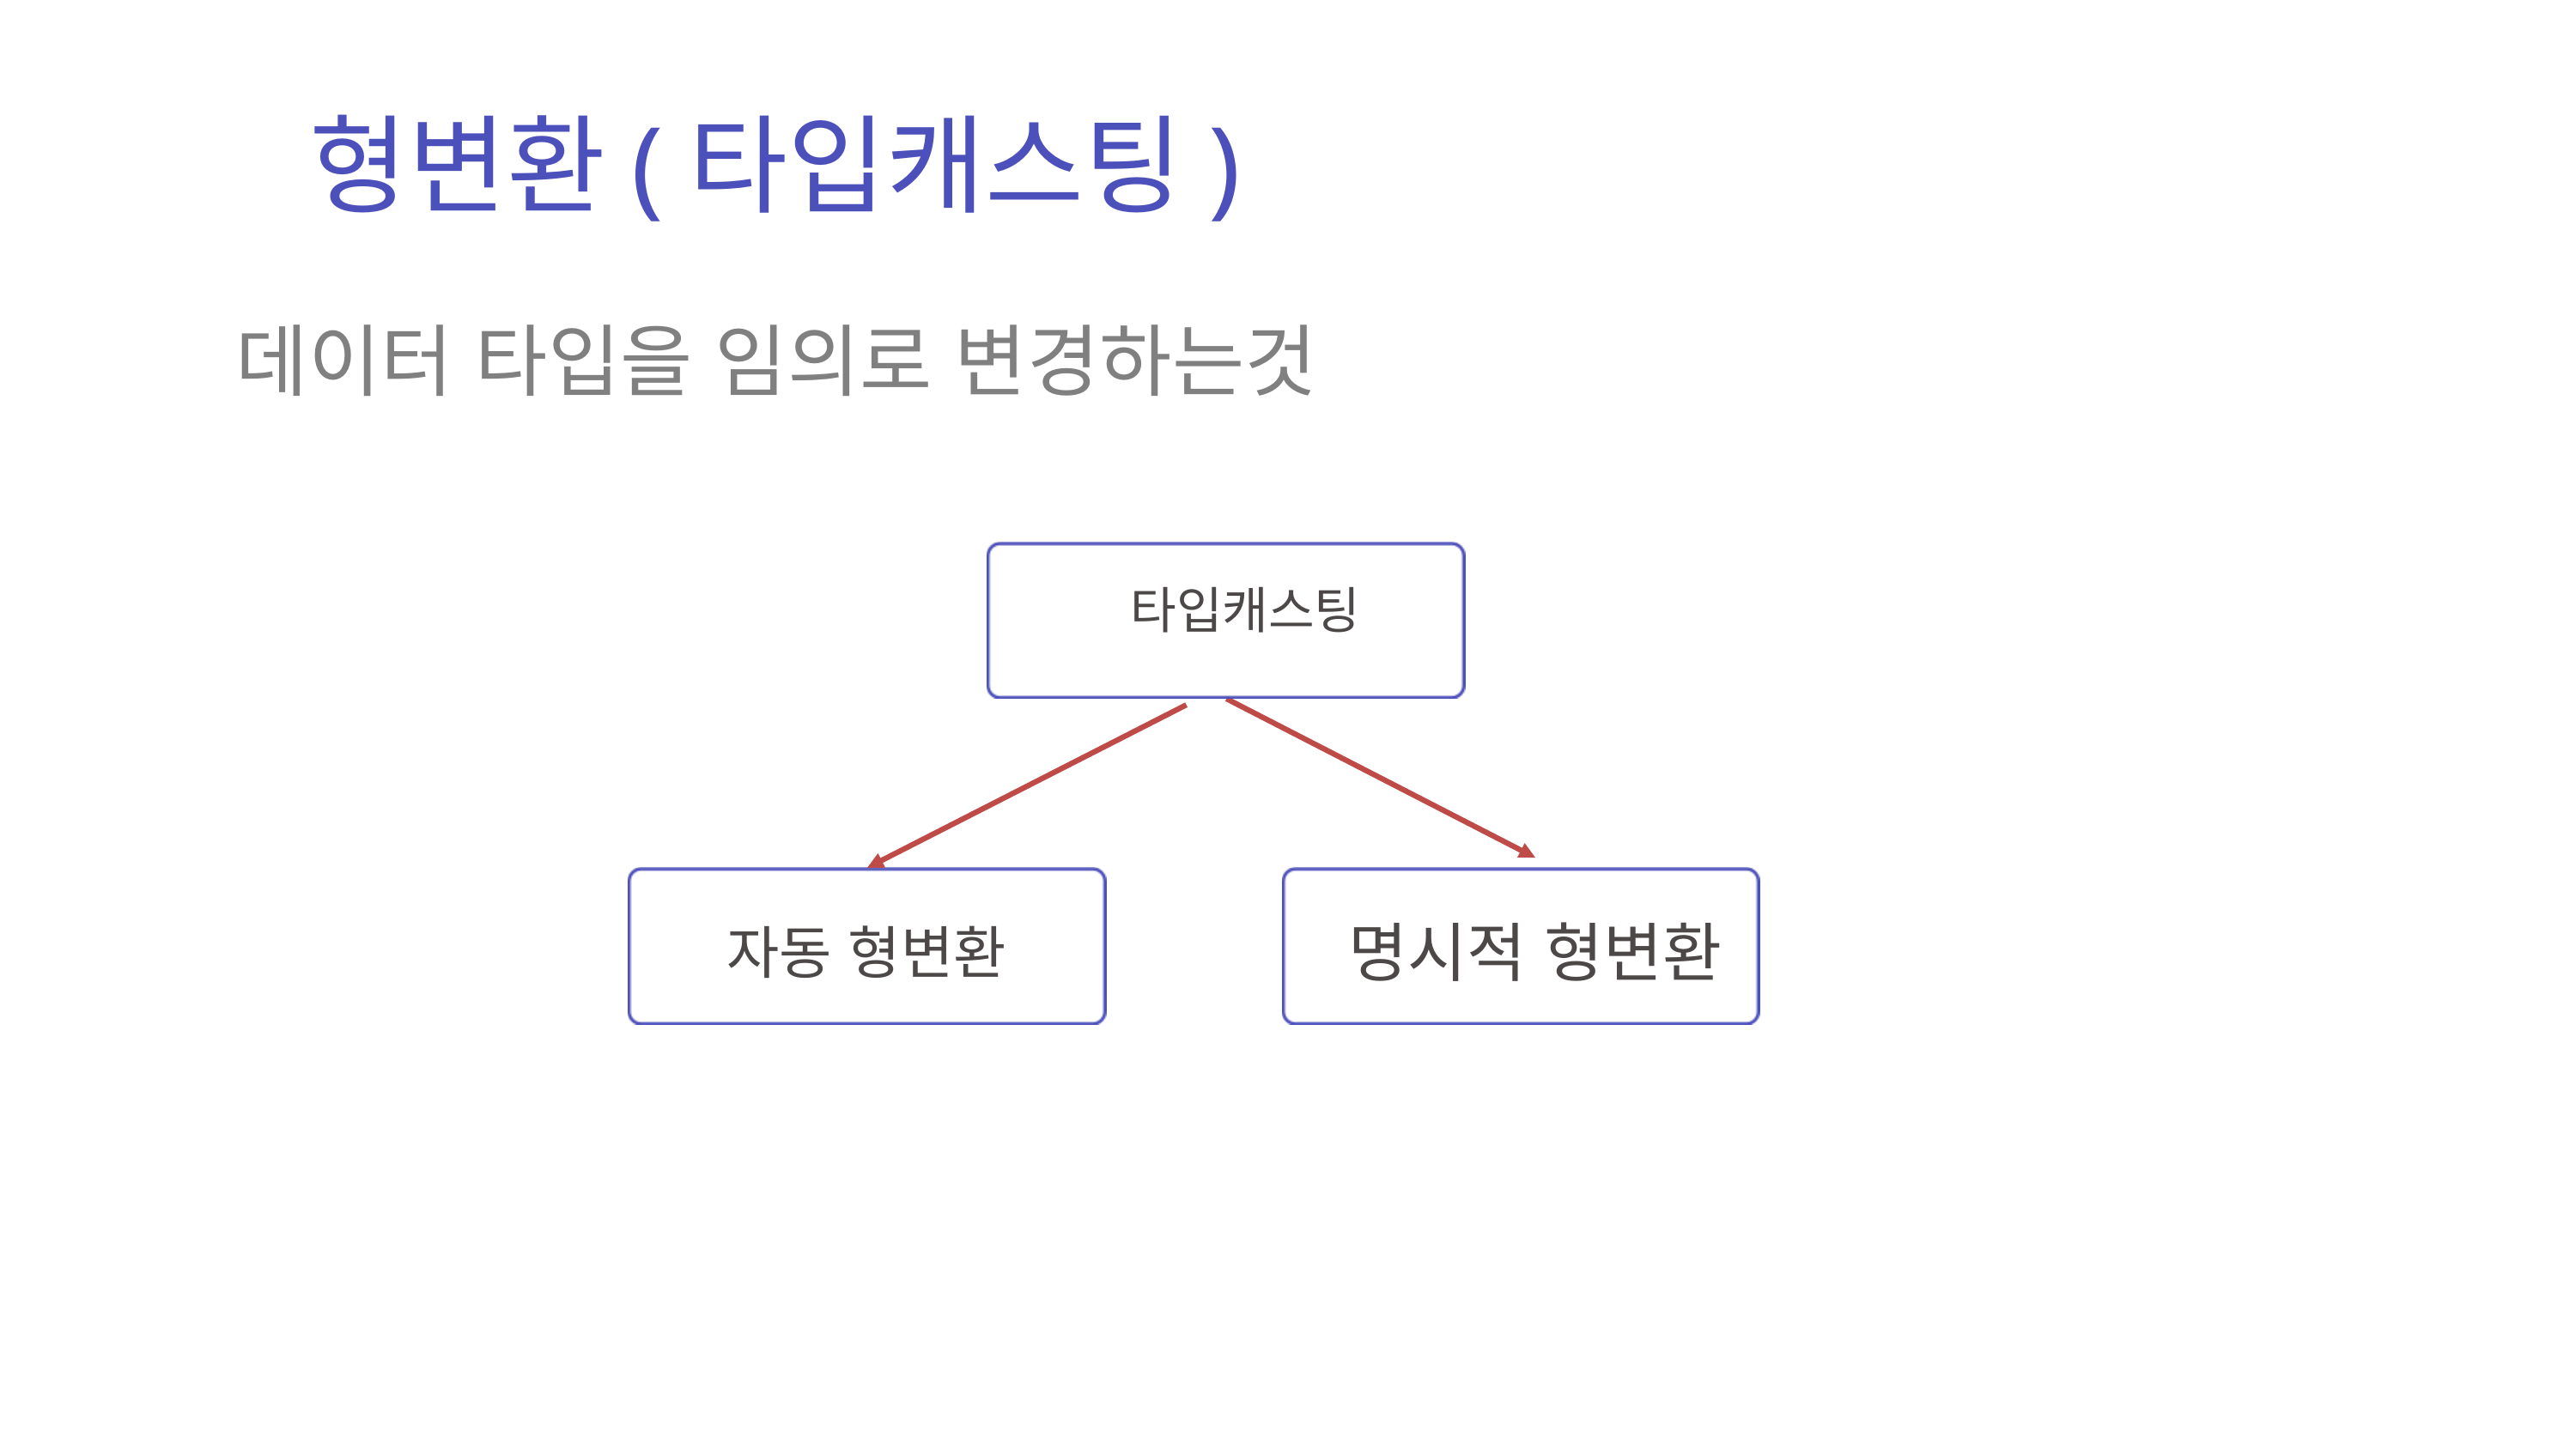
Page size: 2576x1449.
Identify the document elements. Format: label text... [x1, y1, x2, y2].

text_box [866, 704, 1187, 869]
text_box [987, 541, 1466, 700]
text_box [1226, 698, 1536, 858]
text_box 데이터 타입을 임의로 변경하는것 [222, 305, 1533, 413]
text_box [628, 867, 1107, 1025]
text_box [1281, 867, 1761, 1025]
text_box 형변환(타입캐스팅) [296, 91, 1254, 233]
